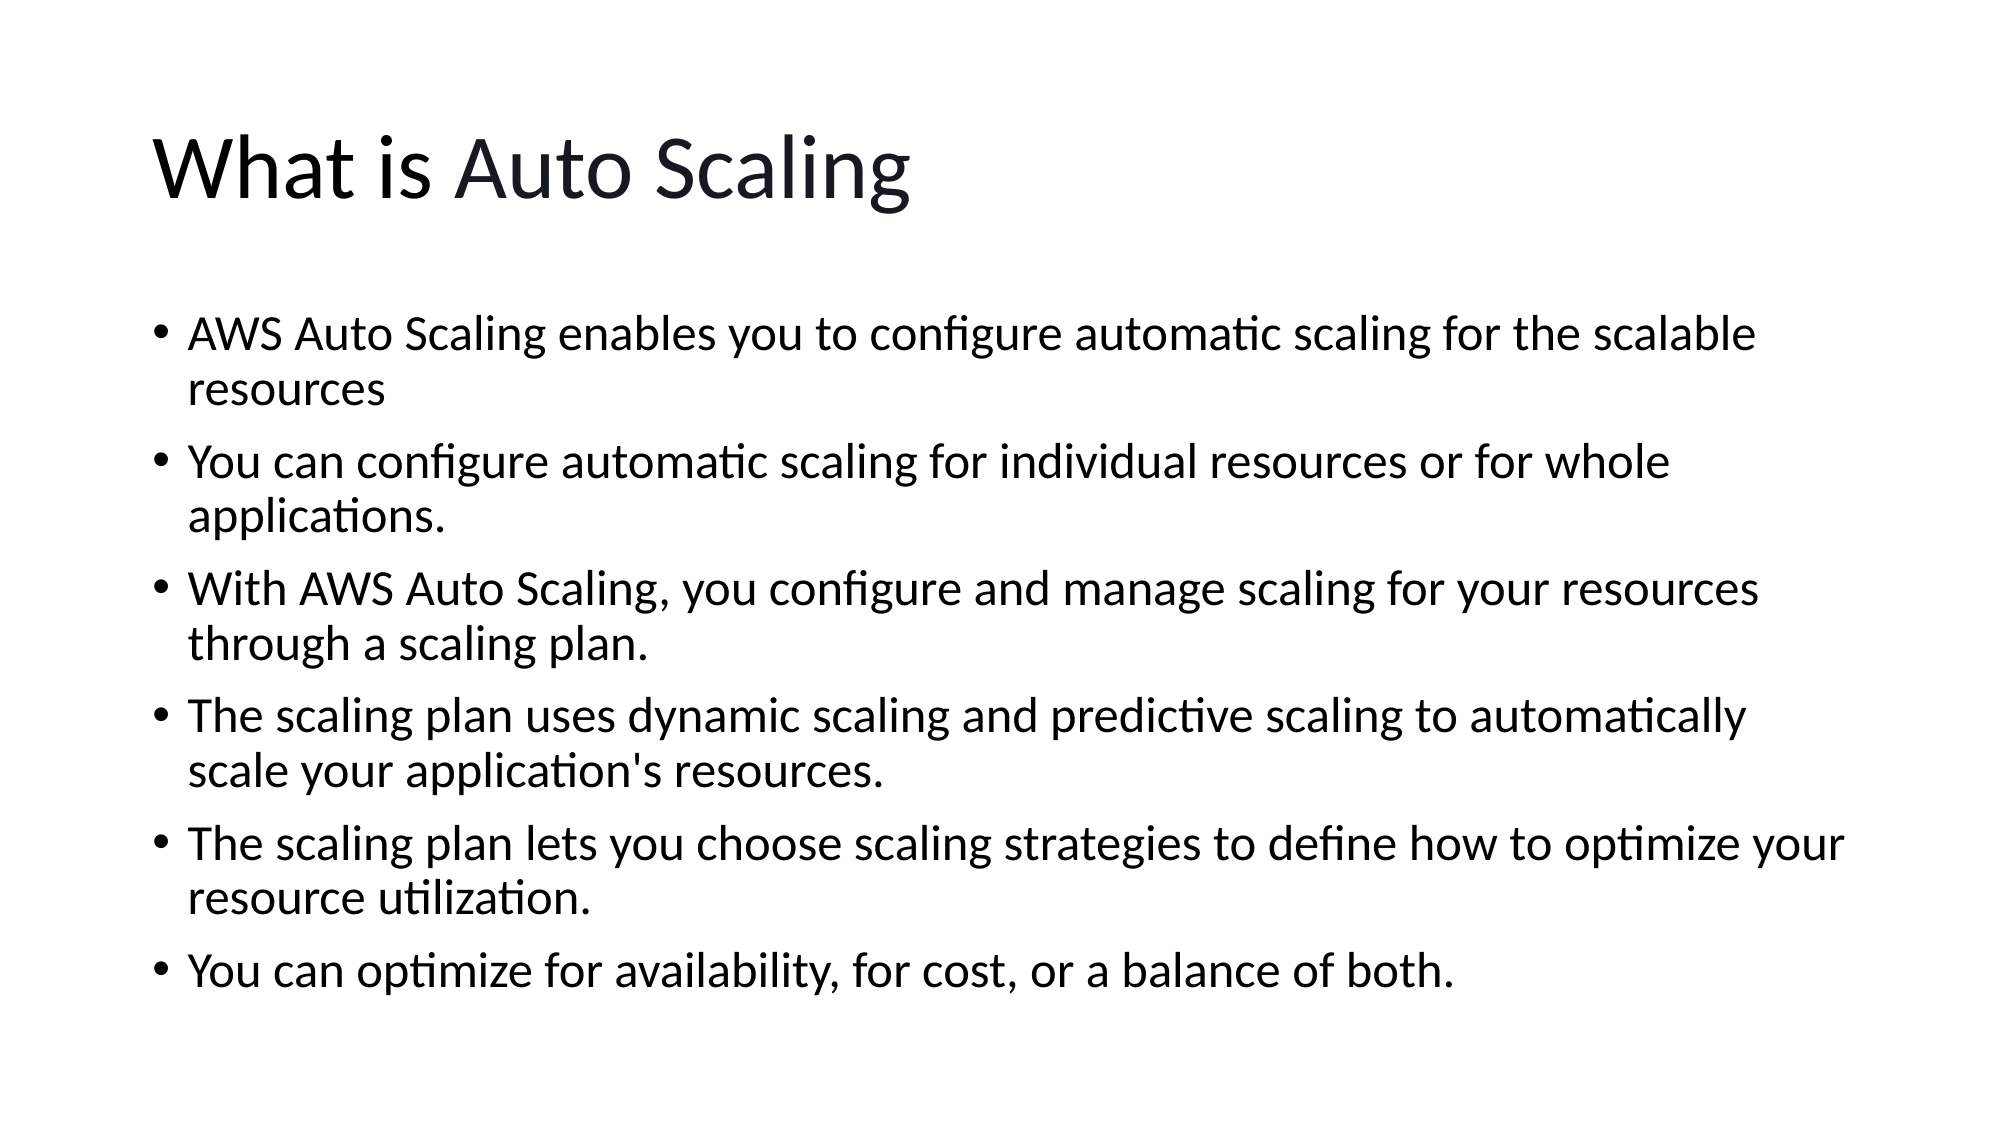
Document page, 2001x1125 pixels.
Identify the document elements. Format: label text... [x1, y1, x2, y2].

list AWS Auto Scaling enables you to configure automatic scaling for the scalable resources You can configure automatic scaling for individual resources or for whole applications. With AWS Auto Scaling, you configure and manage scaling for your resources through a scaling plan. The scaling plan uses dynamic scaling and predictive scaling to automatically scale your application's resources. The scaling plan lets you choose scaling strategies to define how to optimize your resource utilization. You can optimize for availability, for cost, or a balance of both. [137, 299, 1863, 1014]
title What is Auto Scaling [137, 59, 1863, 278]
